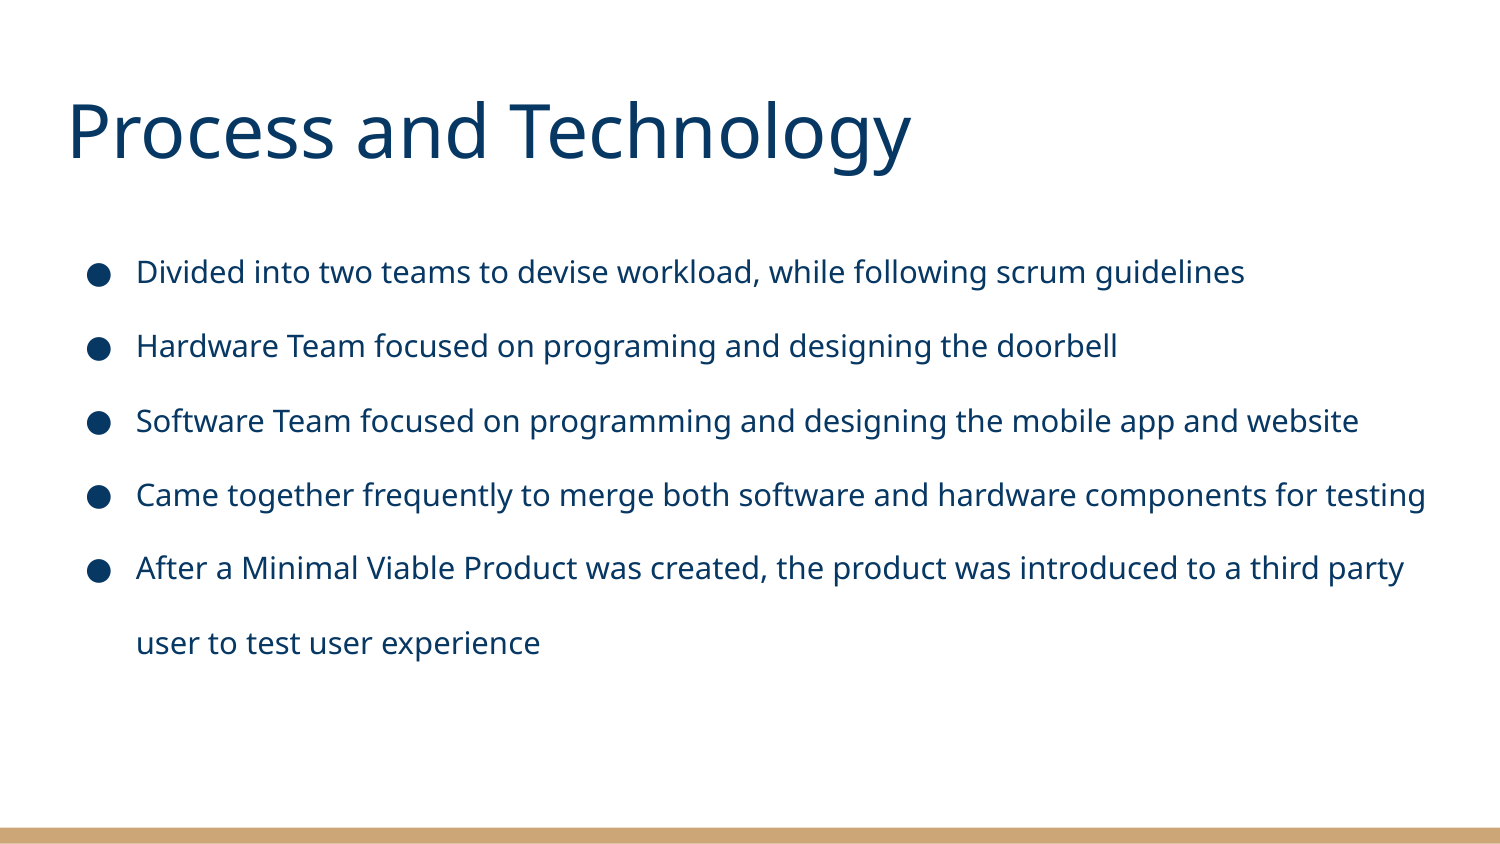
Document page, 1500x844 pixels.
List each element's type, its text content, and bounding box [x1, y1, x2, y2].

list Divided into two teams to devise workload, while following scrum guidelines Hardware Team focused on programing and designing the doorbell Software Team focused on programming and designing the mobile app and website Came together frequently to merge both software and hardware components for testing After a Minimal Viable Product was created, the product was introduced to a third party user to test user experience [51, 200, 1449, 752]
title Process and Technology [51, 51, 1449, 189]
